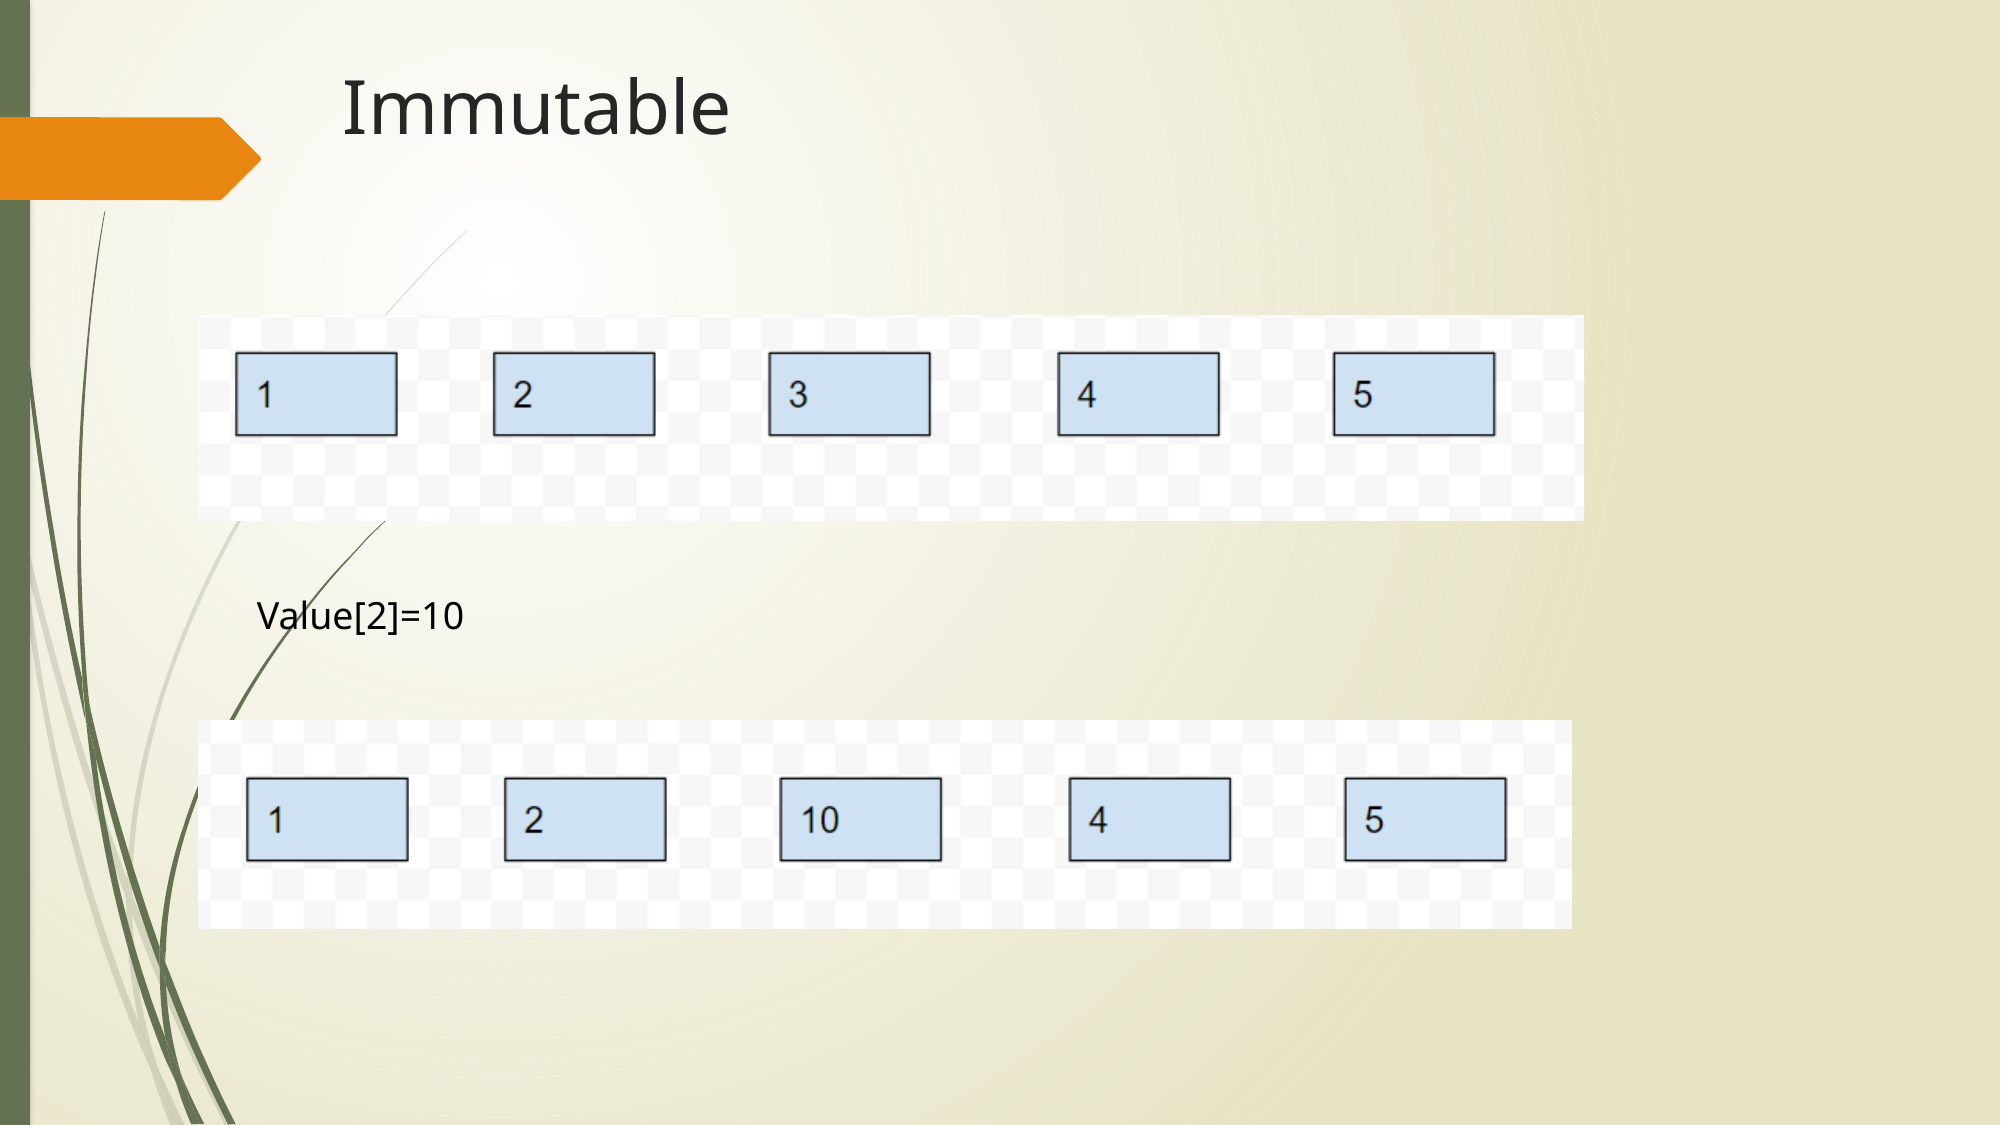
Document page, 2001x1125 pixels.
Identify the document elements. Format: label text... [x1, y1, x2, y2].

text_box Immutable [328, 52, 1735, 196]
picture [197, 315, 1585, 521]
text_box Value[2]=10 [242, 584, 589, 645]
picture [197, 720, 1572, 929]
